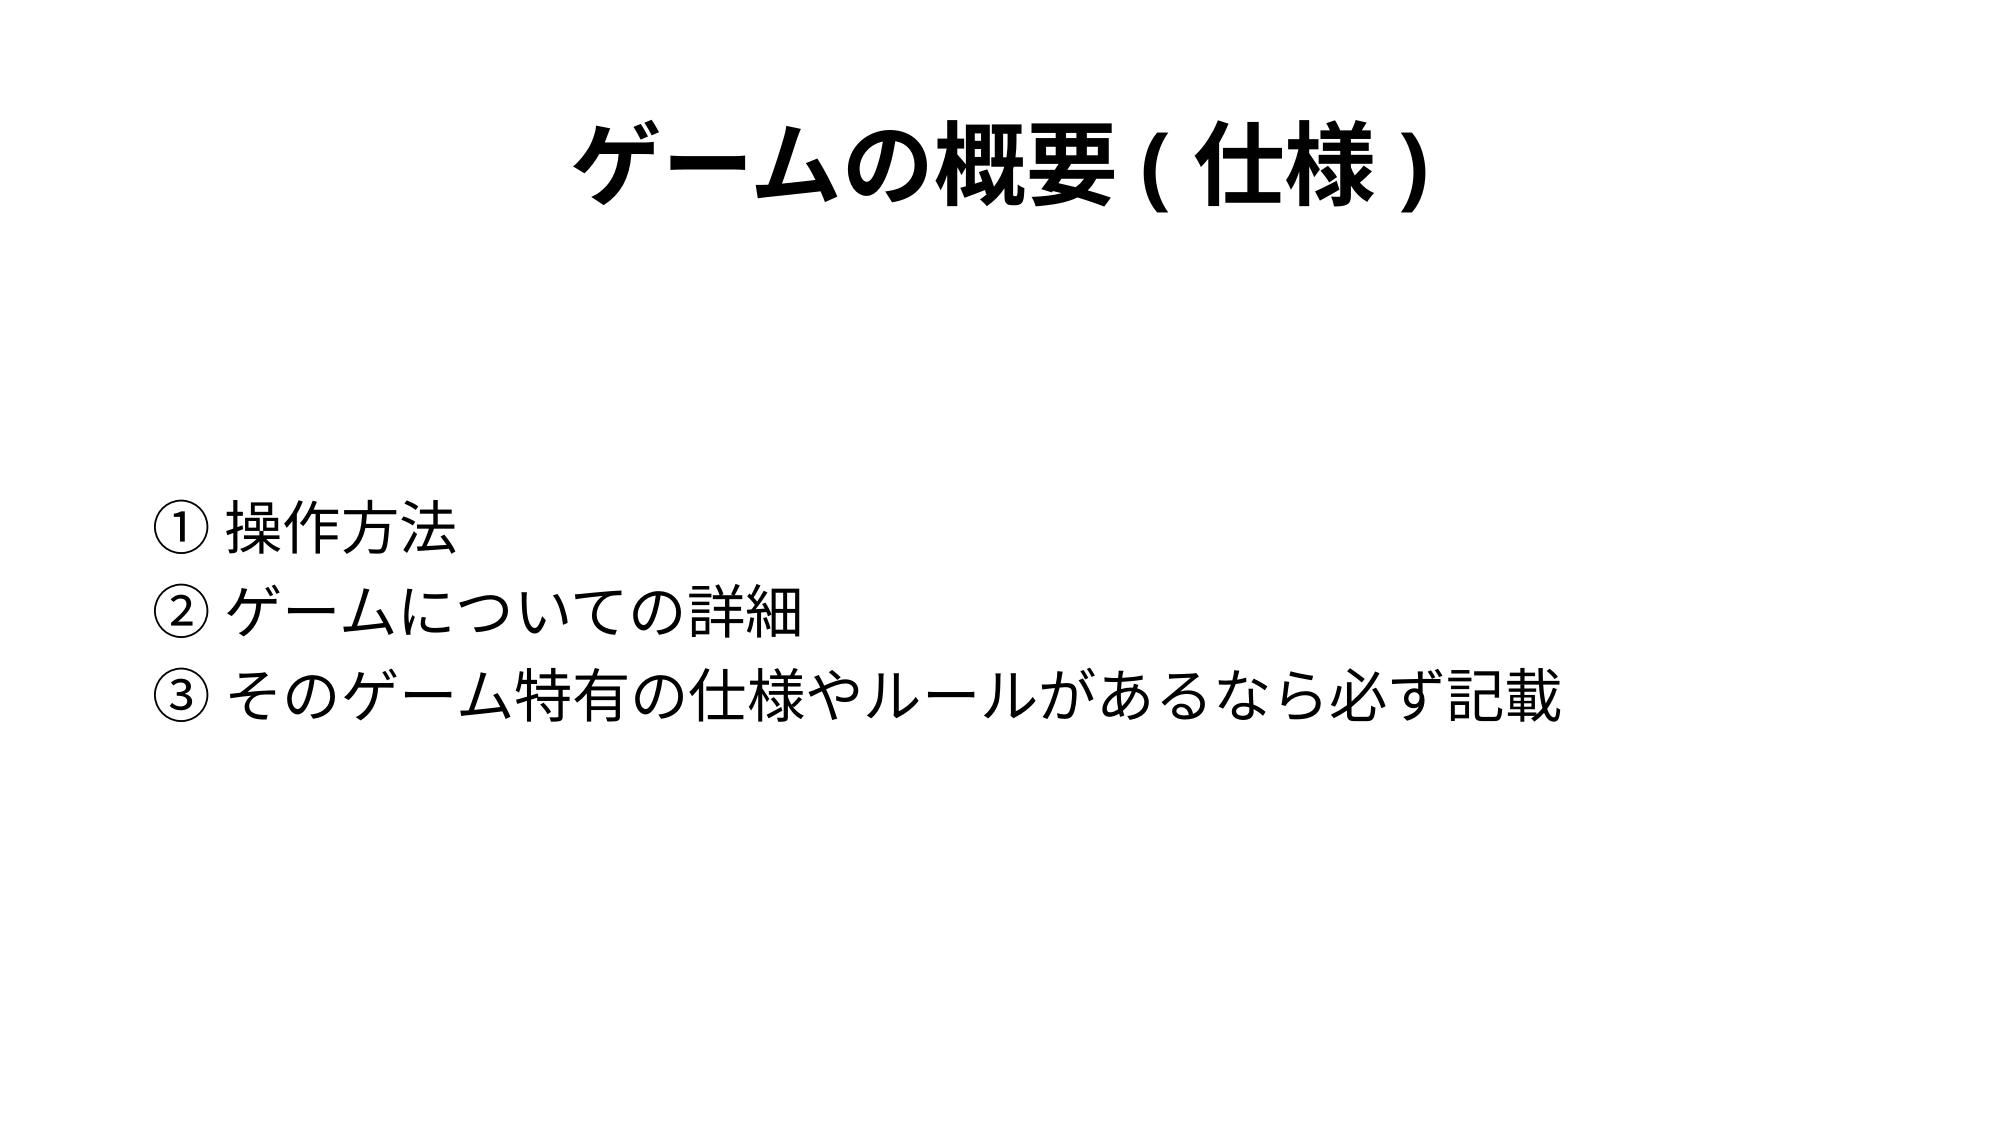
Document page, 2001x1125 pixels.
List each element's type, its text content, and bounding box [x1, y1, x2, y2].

list ①操作方法 ②ゲームについての詳細 ③そのゲーム特有の仕様やルールがあるなら必ず記載 [137, 299, 1863, 1014]
title ゲームの概要(仕様) [137, 59, 1863, 278]
